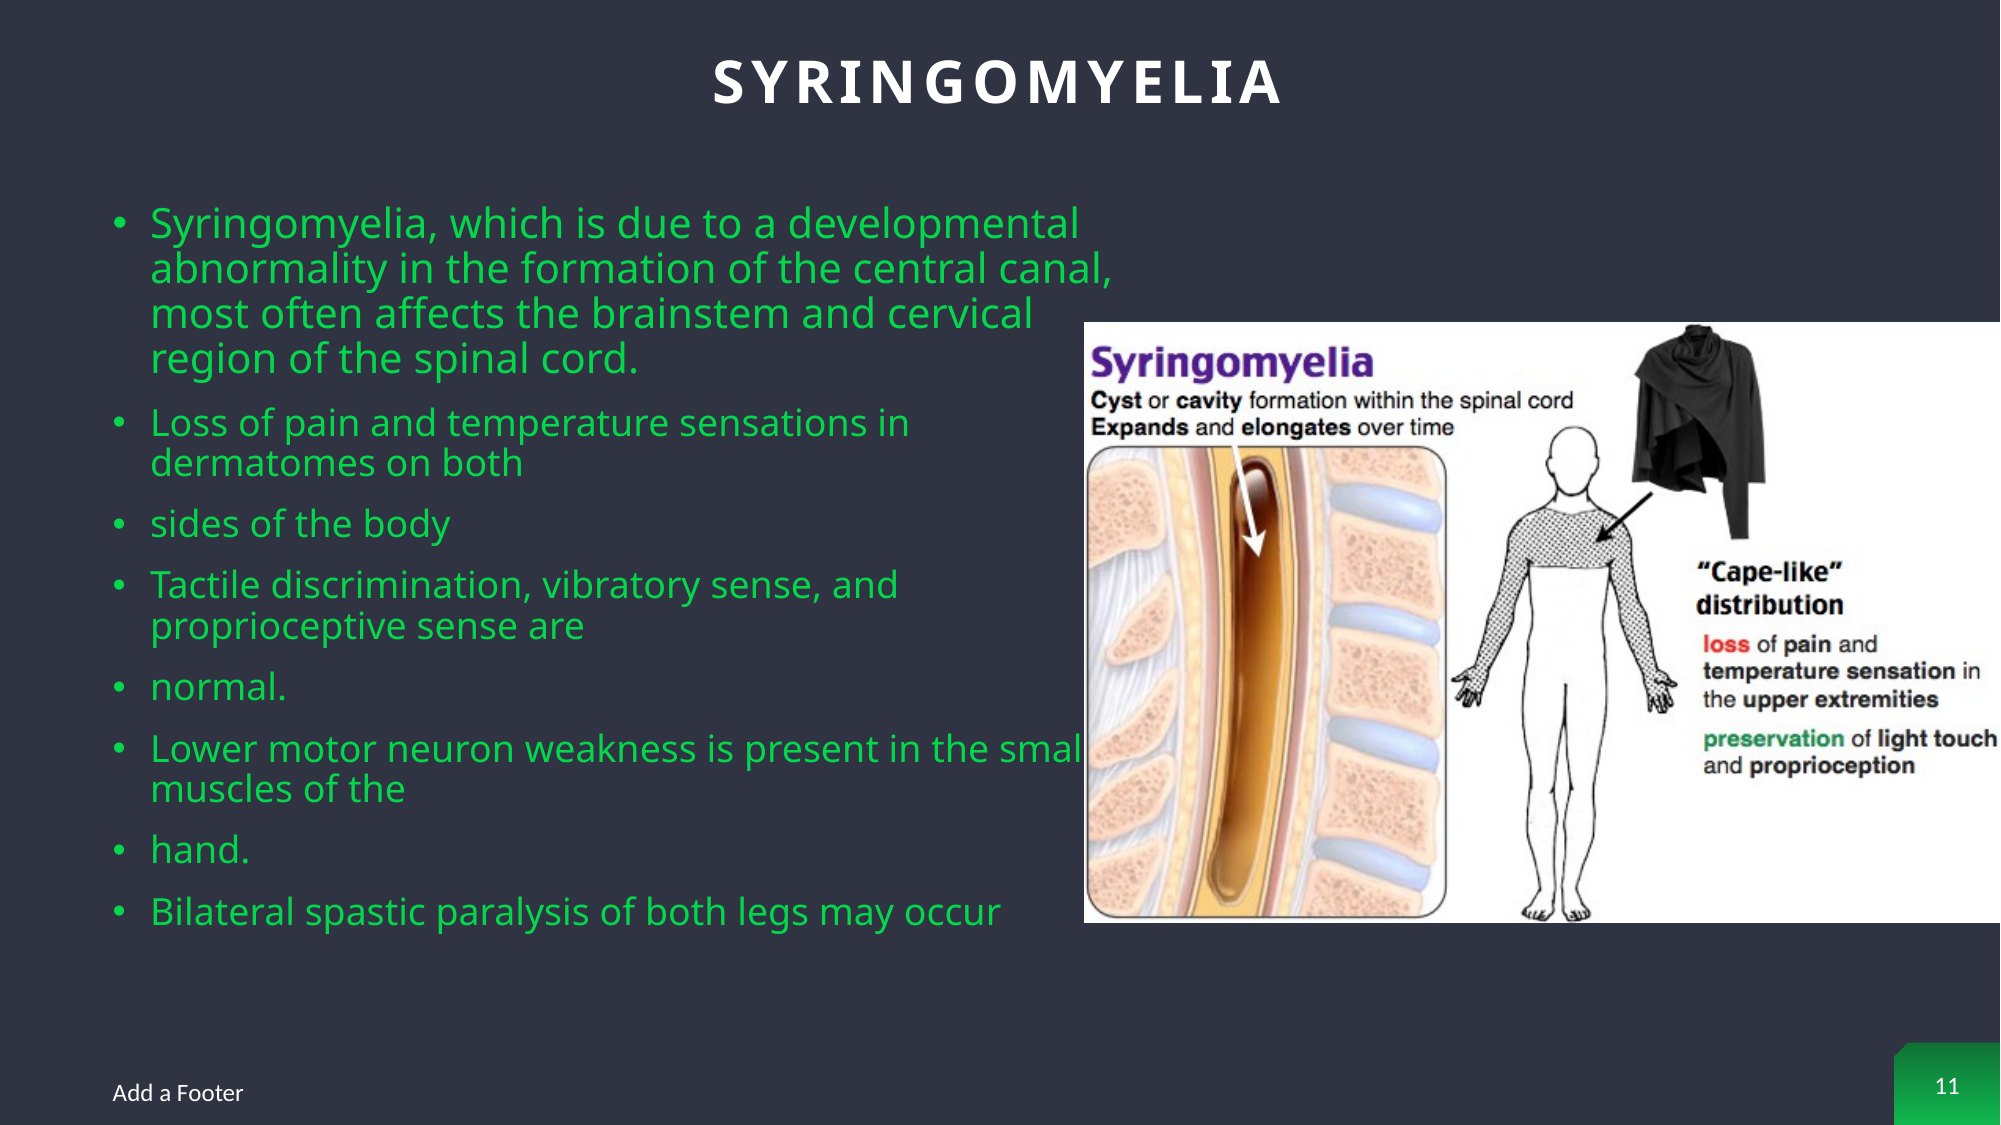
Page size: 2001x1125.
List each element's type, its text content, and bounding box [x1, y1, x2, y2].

picture [1084, 322, 2000, 923]
title Syringomyelia [97, 44, 1903, 196]
list Syringomyelia, which is due to a developmental abnormality in the formation of the central canal, most often affects the brainstem and cervical region of the spinal cord. Loss of pain and temperature sensations in dermatomes on both sides of the body Tactile discrimination, vibratory sense, and proprioceptive sense are normal. Lower motor neuron weakness is present in the small muscles of the hand. Bilateral spastic paralysis of both legs may occur [97, 196, 1150, 1014]
slide_number 11 [1894, 1050, 2000, 1118]
footer Add a Footer [97, 1061, 773, 1121]
